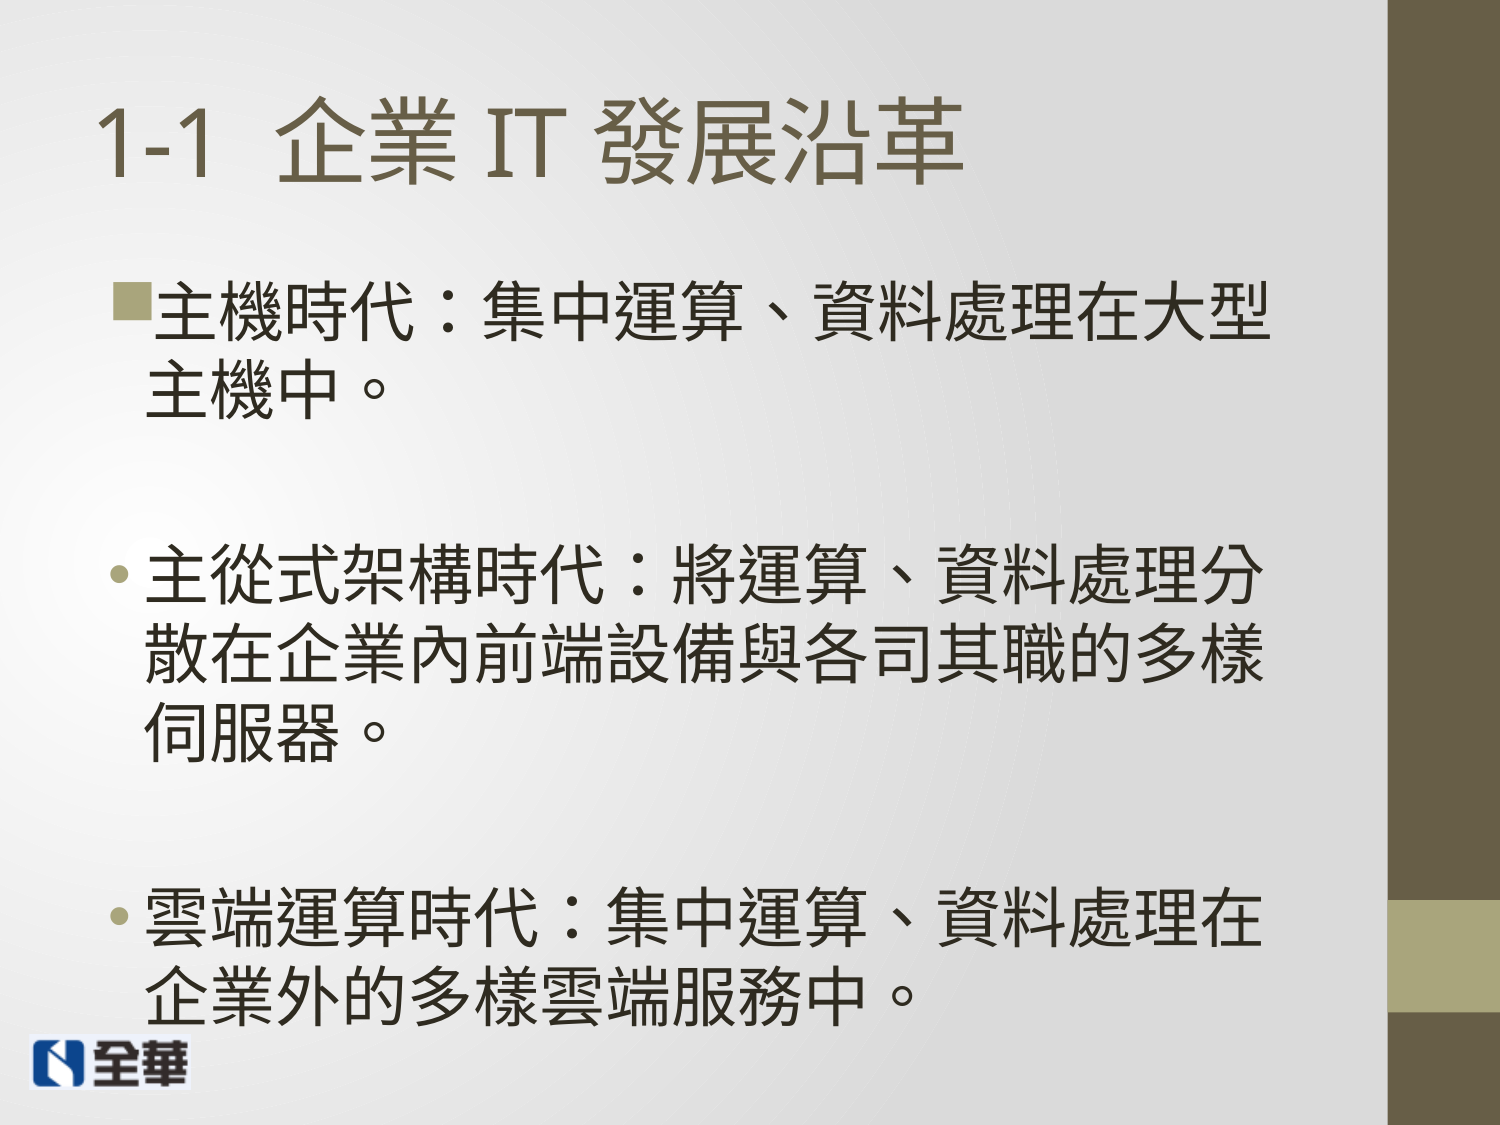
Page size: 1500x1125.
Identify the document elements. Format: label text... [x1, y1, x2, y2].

list 主機時代：集中運算、資料處理在大型主機中。 主從式架構時代：將運算、資料處理分散在企業內前端設備與各司其職的多樣伺服器。 雲端運算時代：集中運算、資料處理在企業外的多樣雲端服務中。 [75, 262, 1325, 1050]
title 1-1 企業IT發展沿革 [75, 45, 1325, 233]
picture [29, 1034, 191, 1090]
